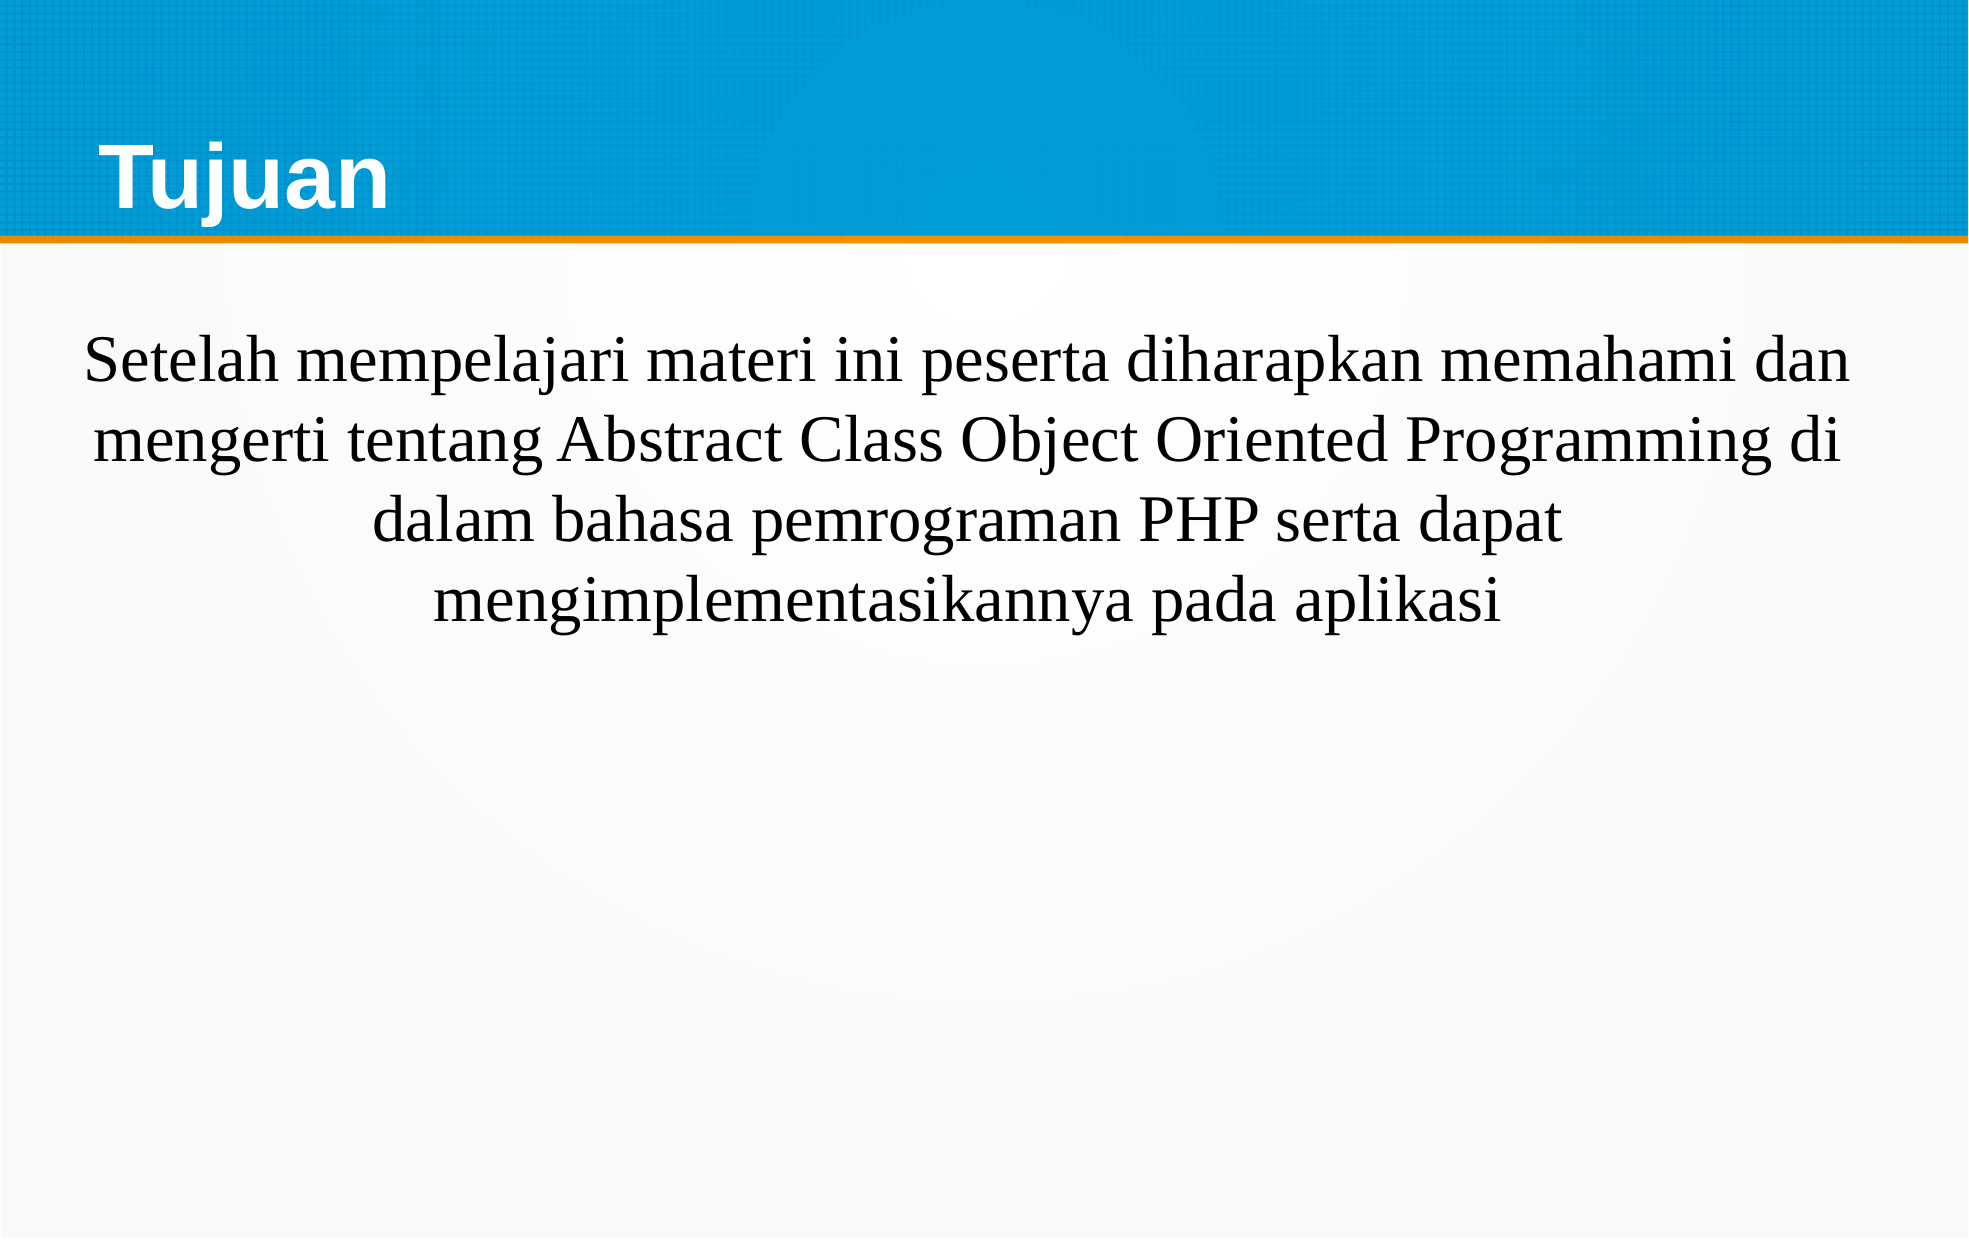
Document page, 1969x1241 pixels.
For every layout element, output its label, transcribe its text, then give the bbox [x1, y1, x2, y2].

picture [0, 236, 1969, 1241]
text_box Setelah mempelajari materi ini peserta diharapkan memahami dan mengerti tentang Abstract Class Object Oriented Programming di dalam bahasa pemrograman PHP serta dapat mengimplementasikannya pada aplikasi [60, 315, 1860, 1080]
text_box Tujuan [98, 19, 1870, 227]
